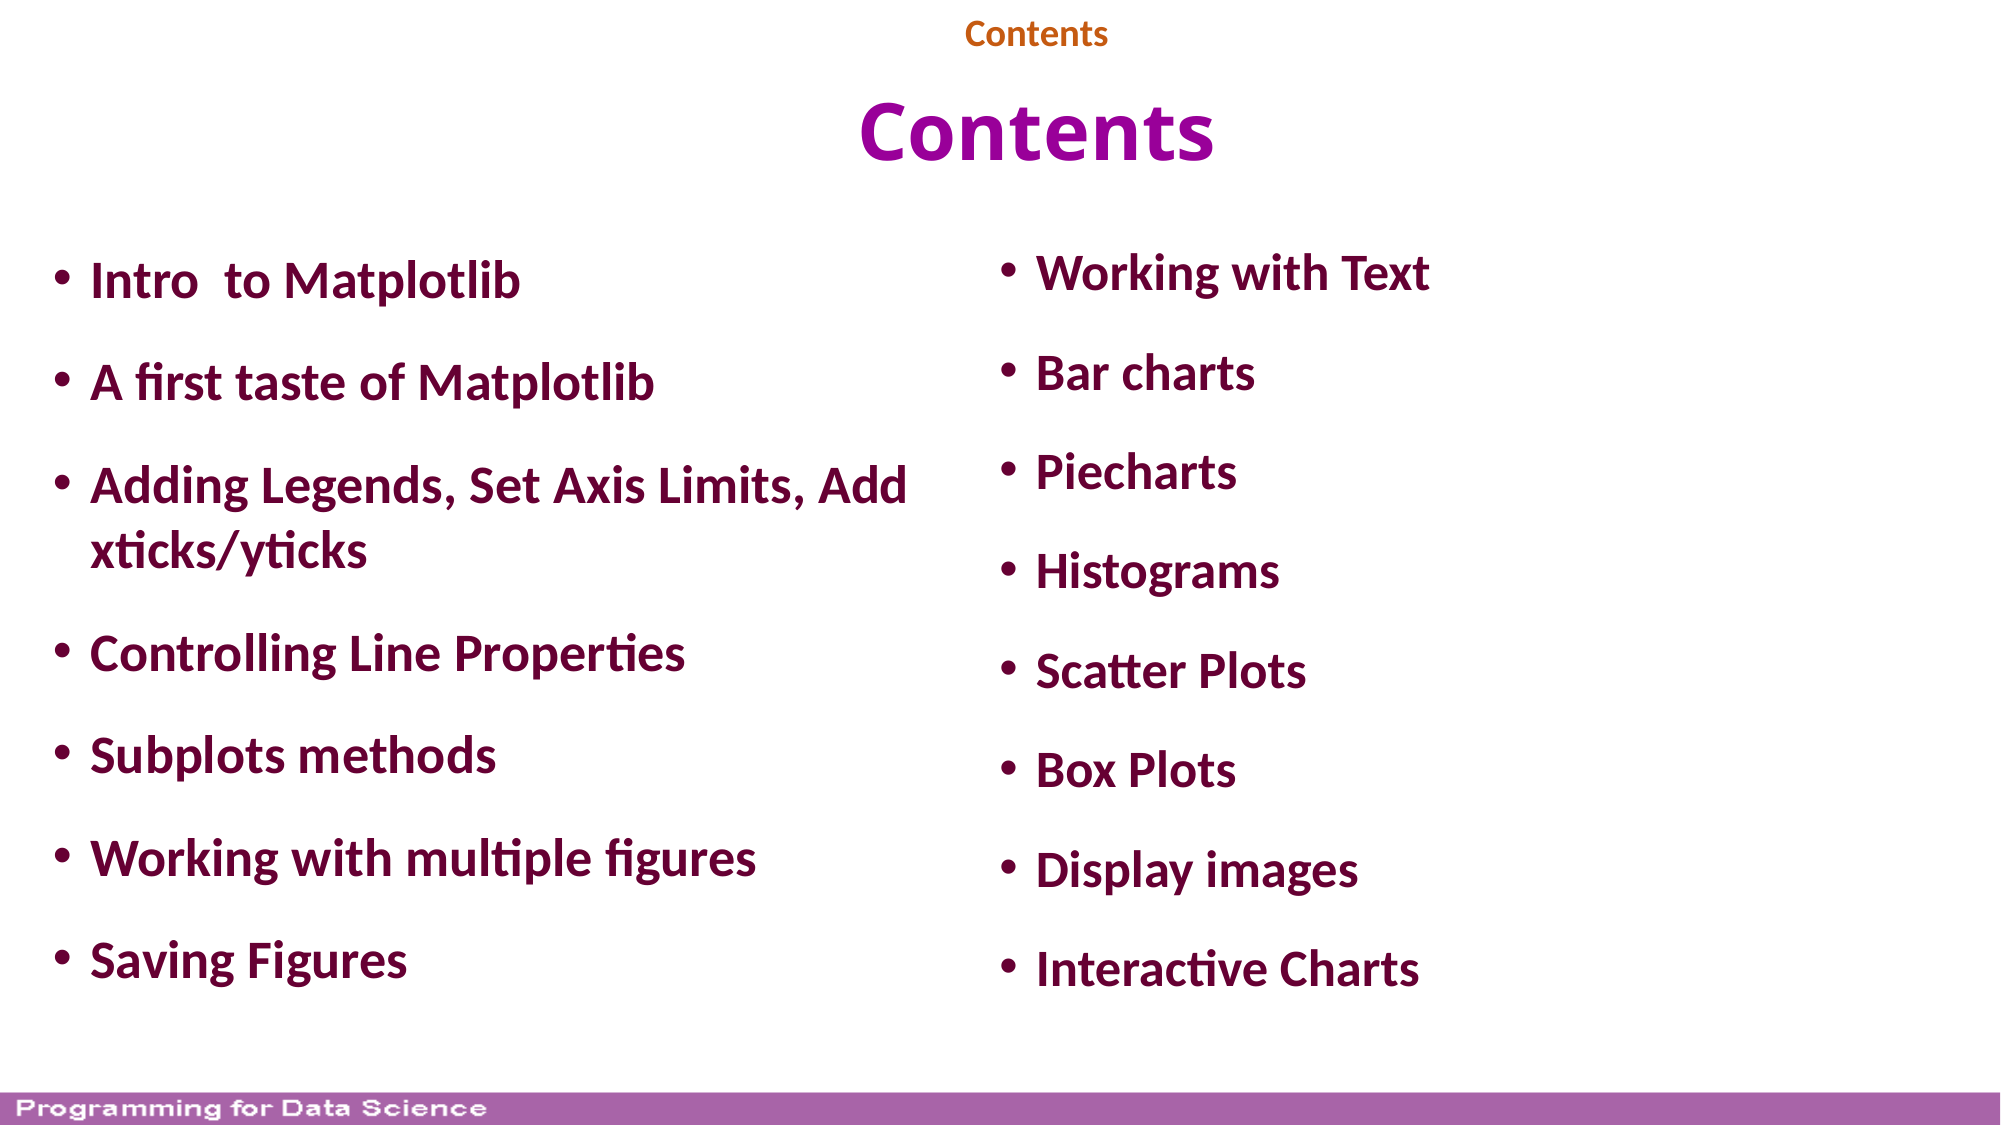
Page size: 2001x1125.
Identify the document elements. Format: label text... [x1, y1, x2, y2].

list Contents [392, 0, 1681, 62]
text_box Working with Text Bar charts Piecharts Histograms Scatter Plots Box Plots Display images Interactive Charts [984, 230, 1927, 1009]
list Intro to Matplotlib A first taste of Matplotlib Adding Legends, Set Axis Limits, Add xticks/yticks Controlling Line Properties Subplots methods Working with multiple figures Saving Figures [37, 236, 980, 1015]
title Contents [130, 61, 1944, 208]
picture [0, 0, 2001, 1125]
slide_number 2 [1455, 1042, 1946, 1103]
